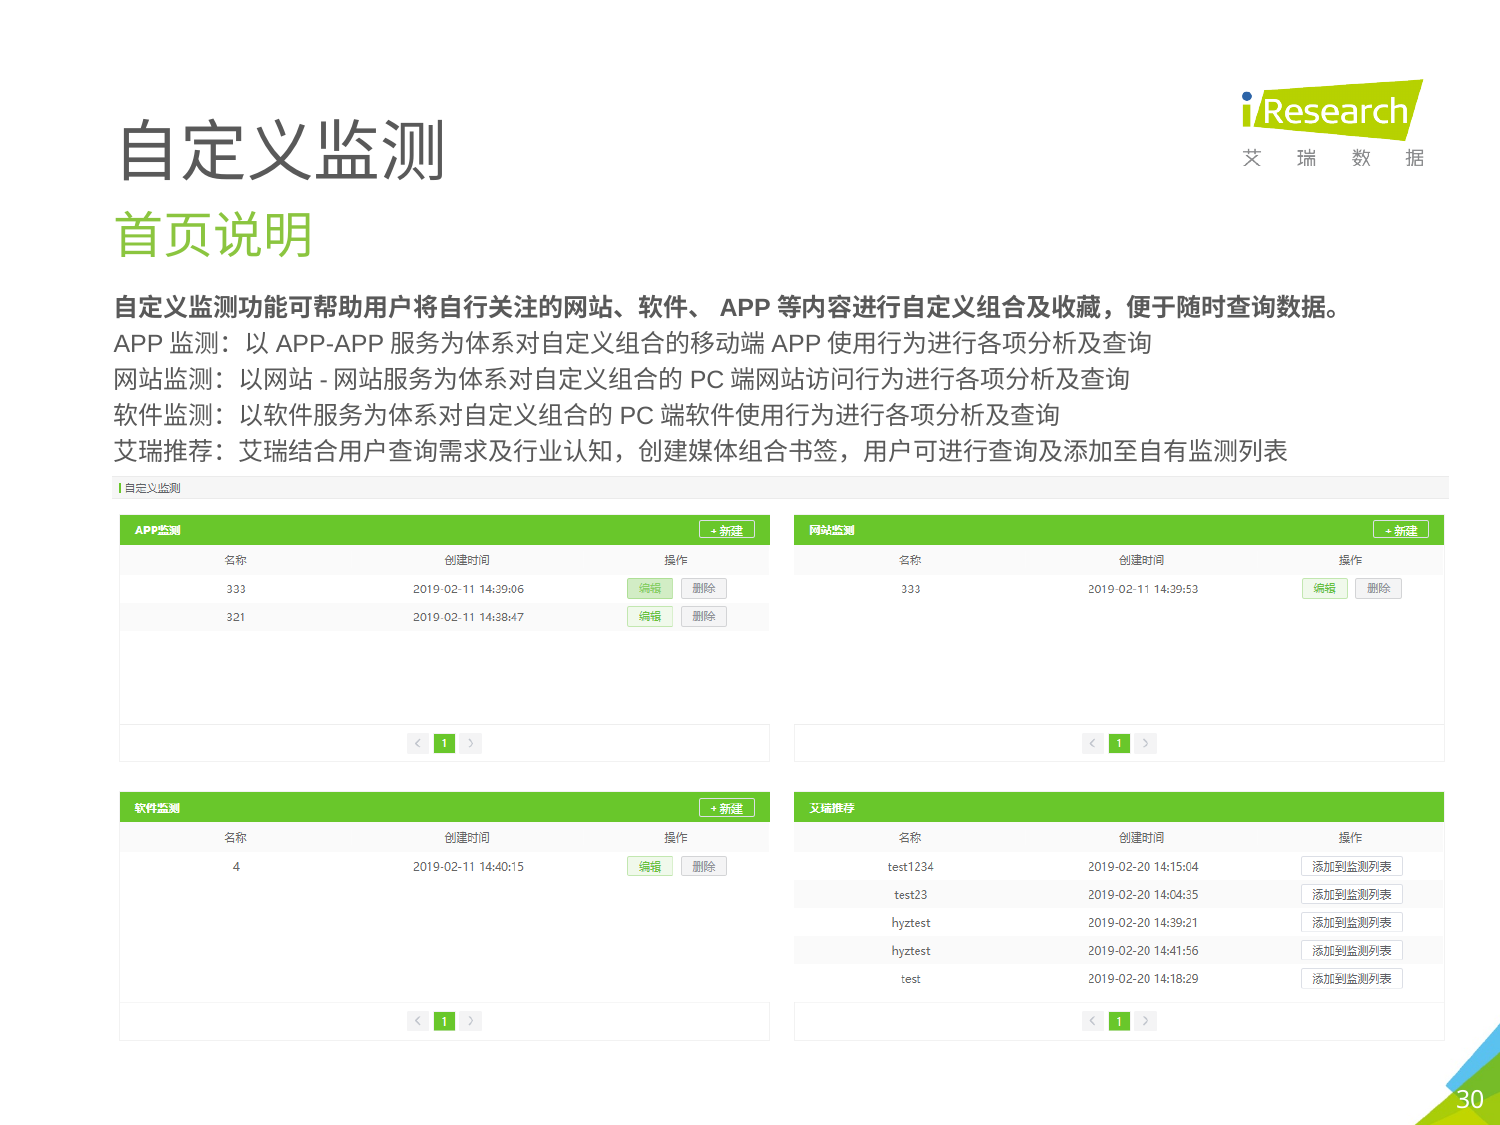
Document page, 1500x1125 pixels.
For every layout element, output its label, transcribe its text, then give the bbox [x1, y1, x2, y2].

picture [0, 0, 1500, 1125]
text_box 自定义监测功能可帮助用户将自行关注的网站、软件、APP等内容进行自定义组合及收藏，便于随时查询数据。 APP监测：以APP-APP服务为体系对自定义组合的移动端APP使用行为进行各项分析及查询 网站监测：以网站-网站服务为体系对自定义组合的PC端网站访问行为进行各项分析及查询 软件监测：以软件服务为体系对自定义组合的PC端软件使用行为进行各项分析及查询 艾瑞推荐：艾瑞结合用户查询需求及行业认知，创建媒体组合书签，用户可进行查询及添加至自有监测列表 [113, 285, 1449, 393]
text_box 自定义监测 [113, 108, 1449, 186]
text_box 首页说明 [113, 203, 1449, 263]
